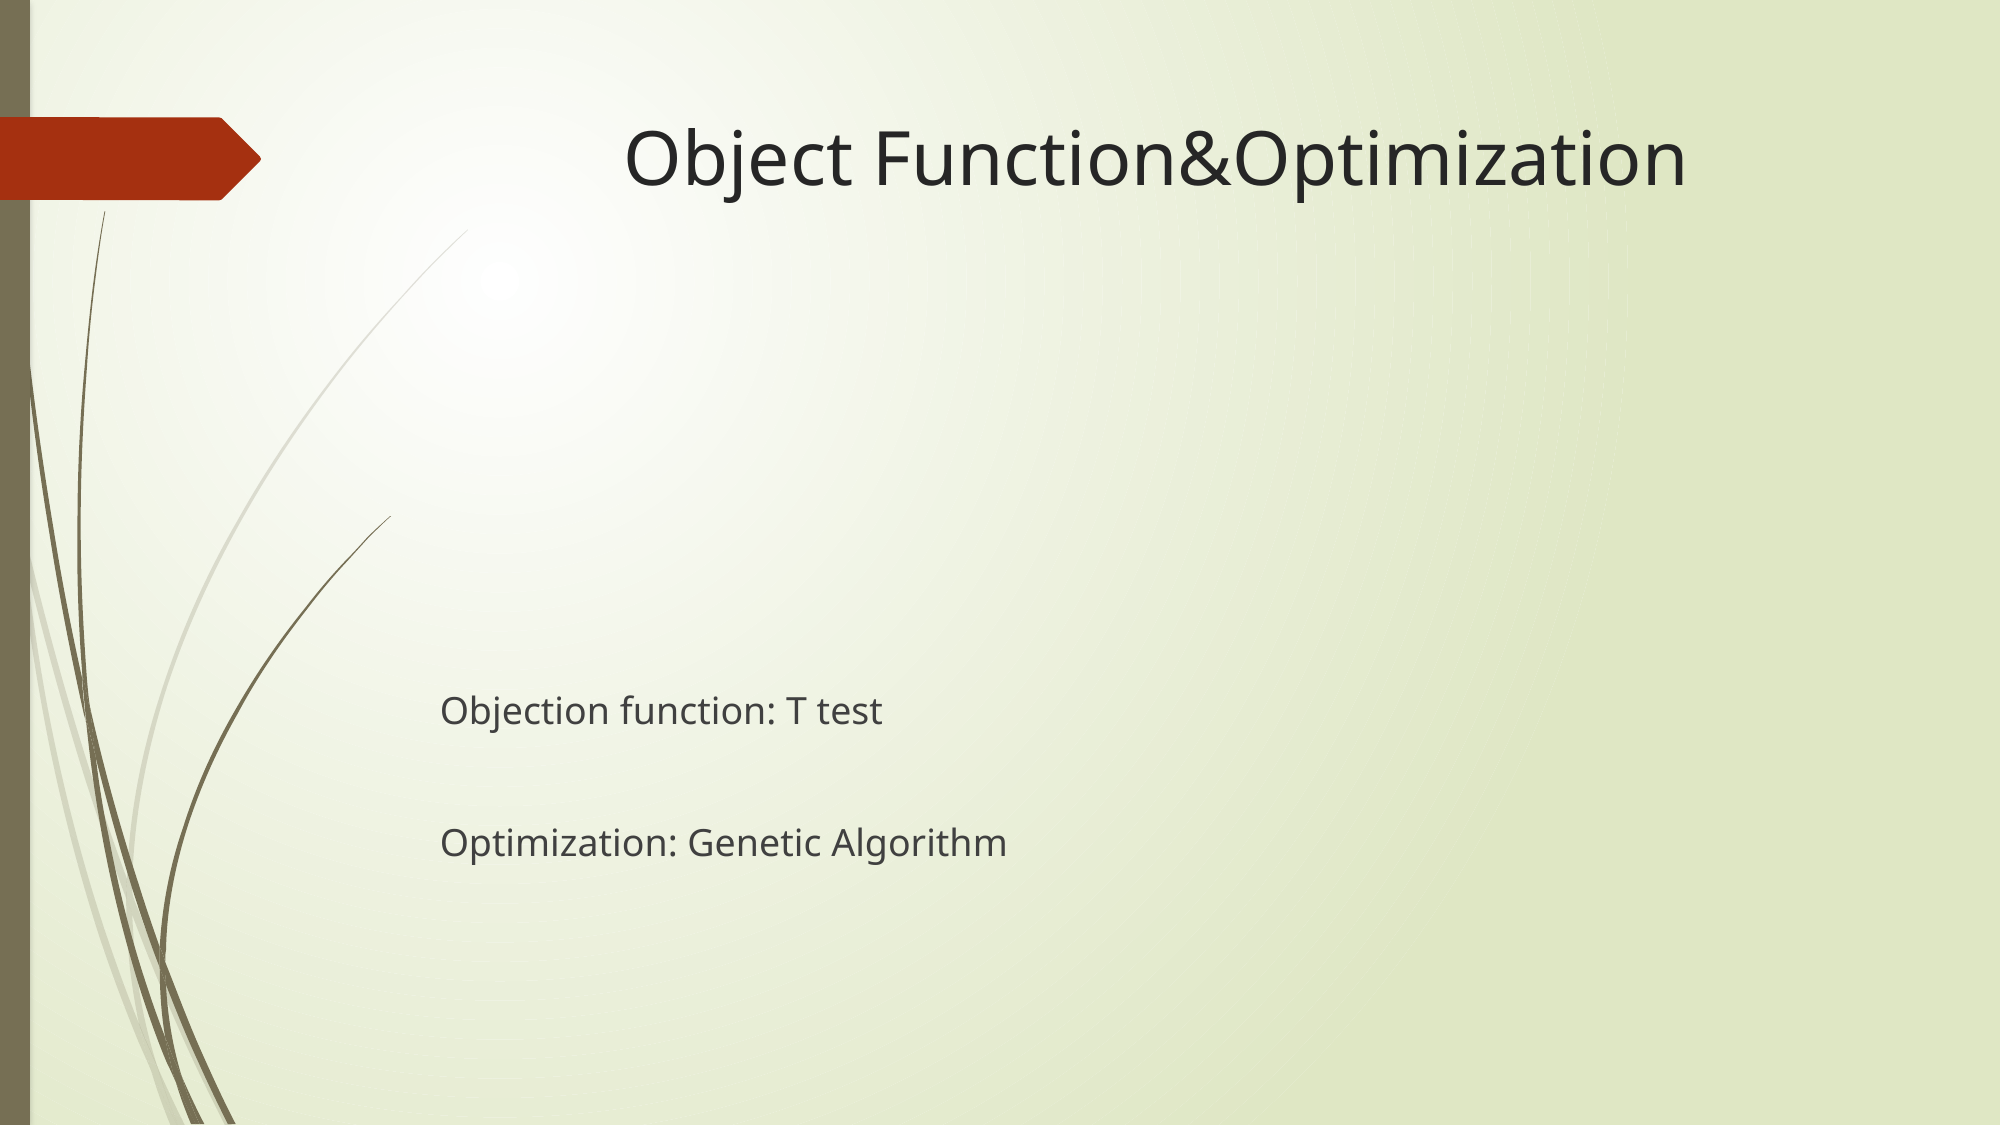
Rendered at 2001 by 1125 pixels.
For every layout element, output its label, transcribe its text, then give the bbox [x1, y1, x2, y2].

title Object Function&Optimization [425, 102, 1888, 313]
